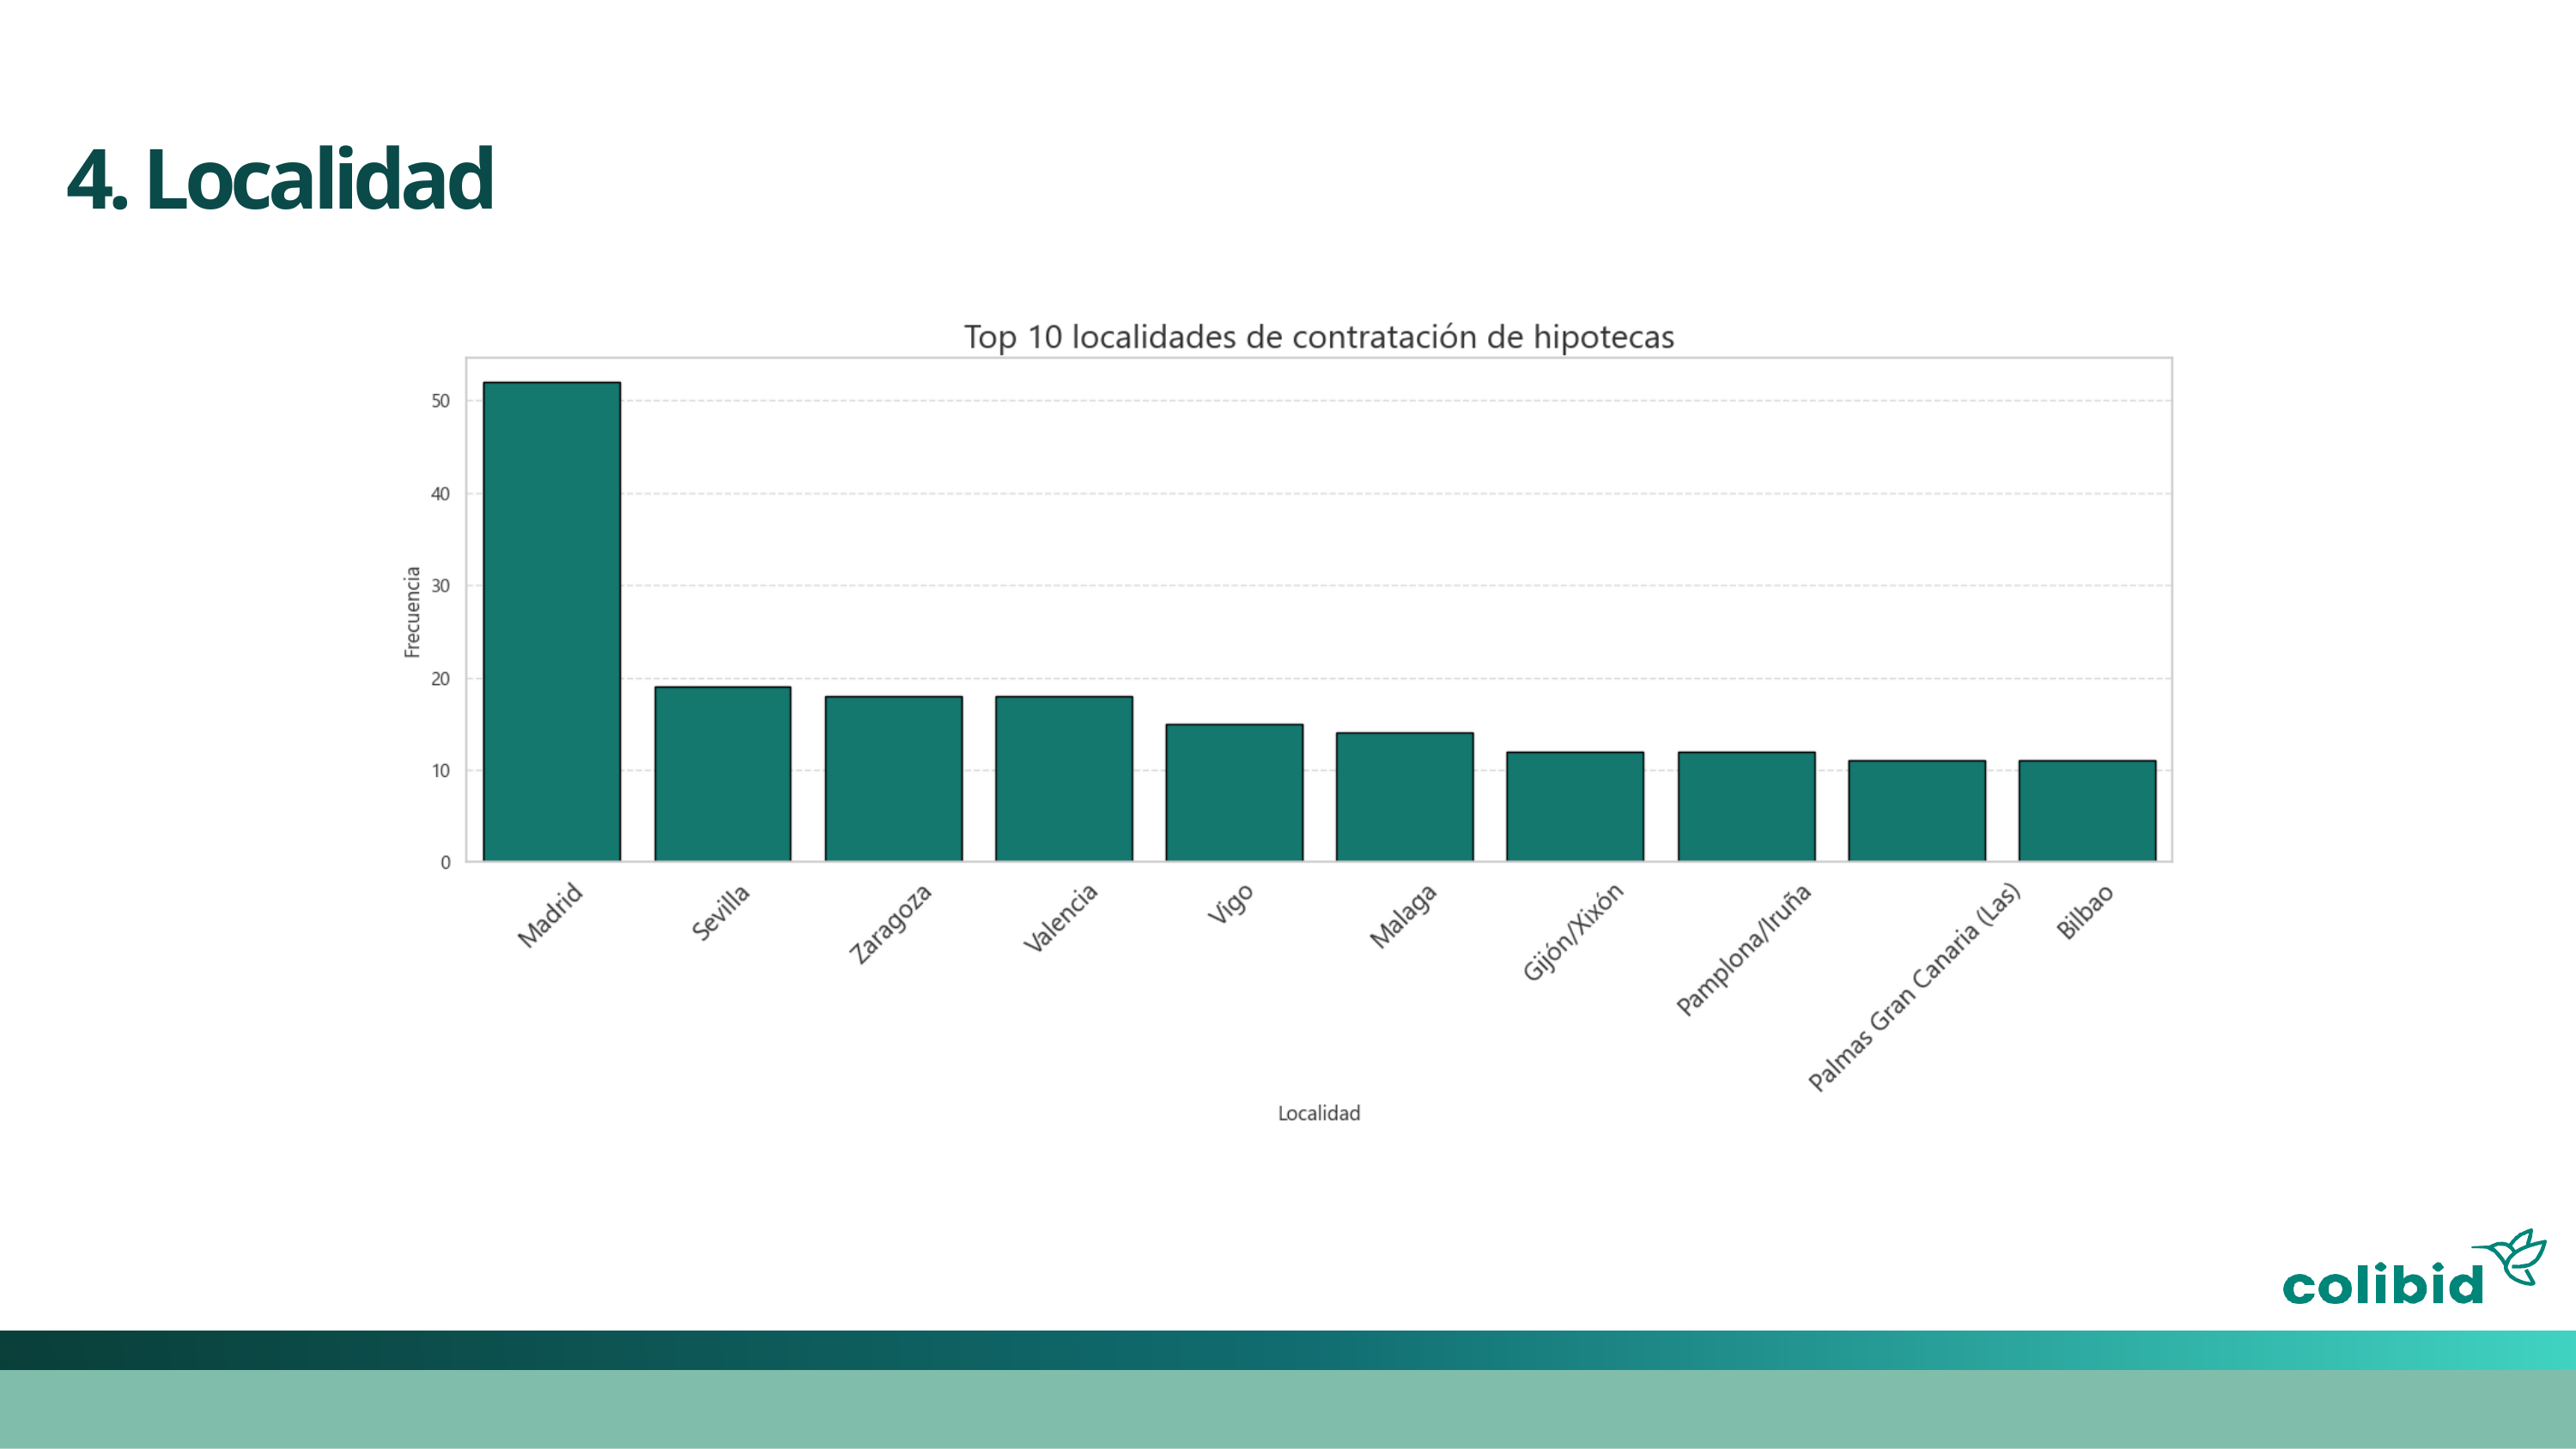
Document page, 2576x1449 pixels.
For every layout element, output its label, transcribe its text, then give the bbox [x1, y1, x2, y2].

picture [391, 311, 2185, 1138]
text_box [2394, 1265, 2427, 1304]
title 4. Localidad [64, 124, 1309, 368]
text_box [2376, 1274, 2386, 1304]
picture [2506, 1228, 2533, 1247]
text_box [2283, 1274, 2352, 1304]
text_box [2358, 1265, 2368, 1304]
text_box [0, 1331, 2576, 1449]
text_box [2433, 1274, 2443, 1304]
text_box [2432, 1262, 2444, 1272]
text_box [2449, 1265, 2482, 1304]
text_box [2471, 1240, 2548, 1286]
text_box [2375, 1262, 2387, 1272]
